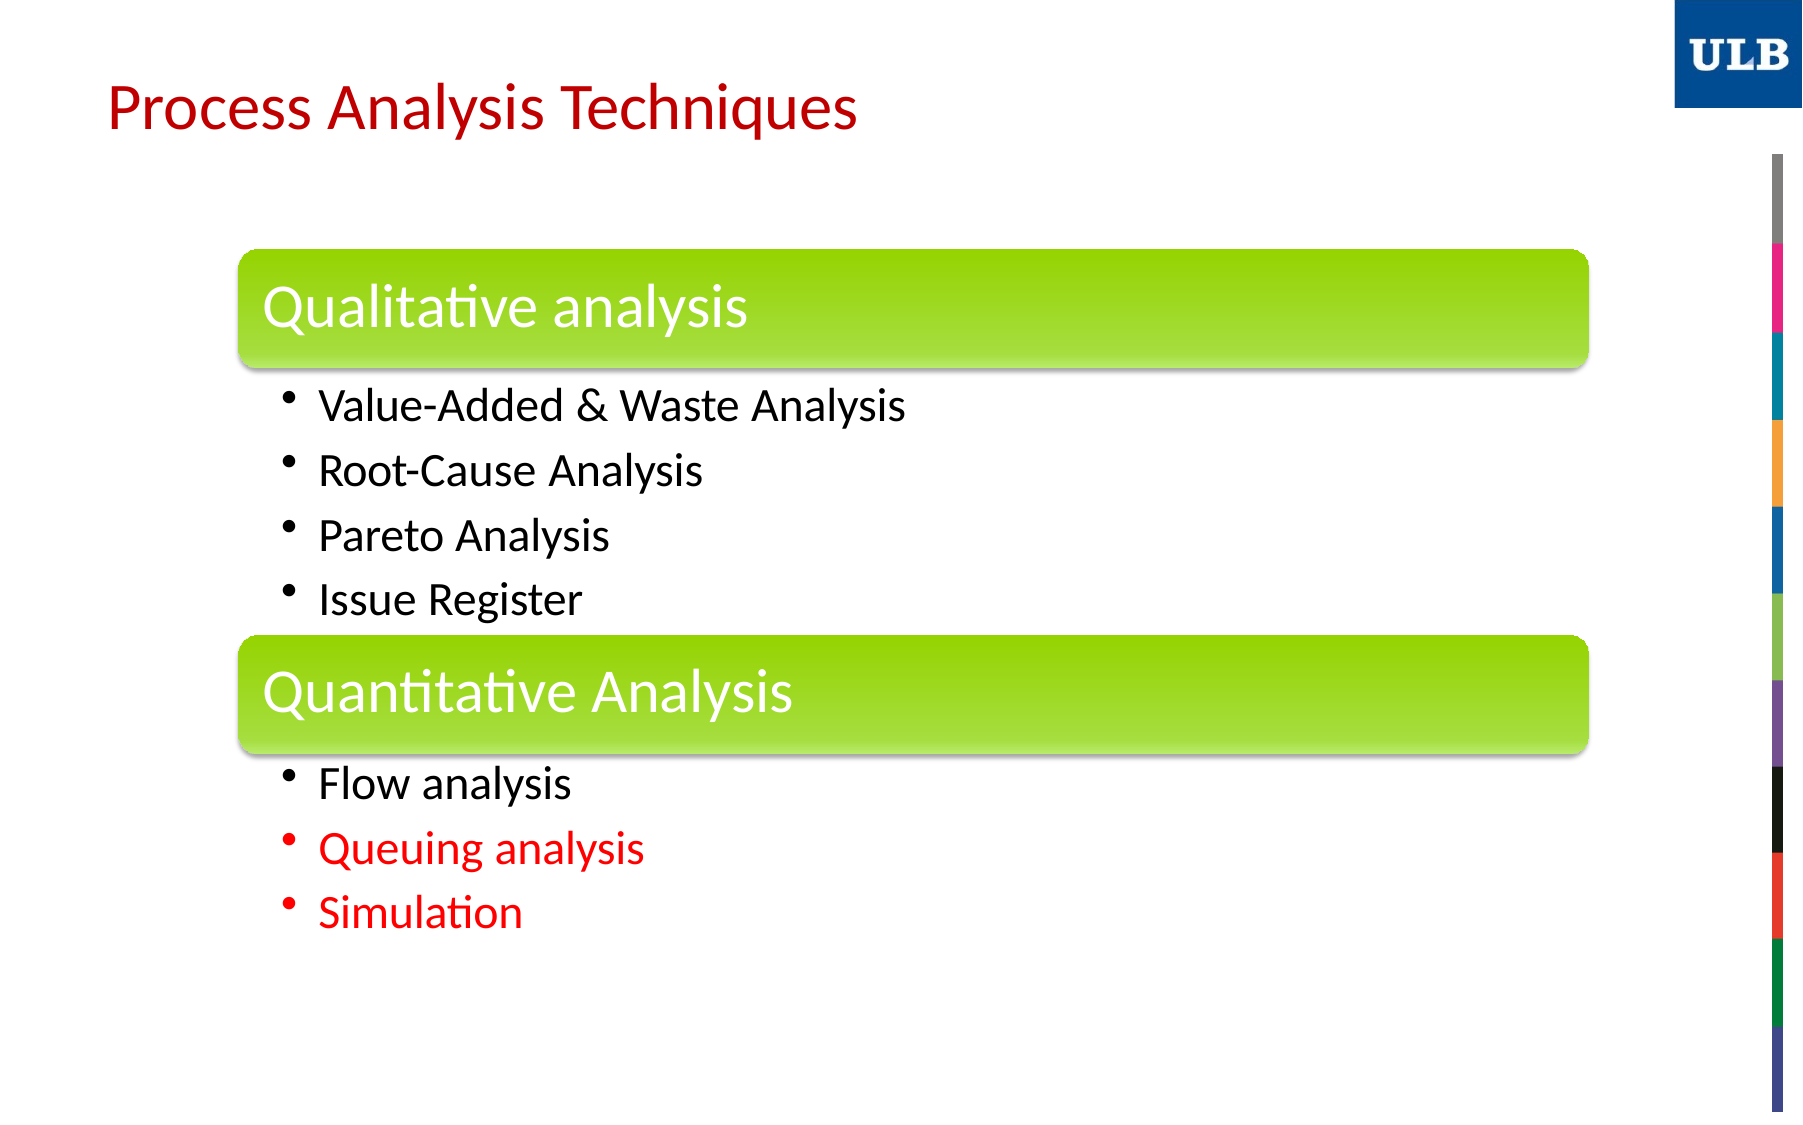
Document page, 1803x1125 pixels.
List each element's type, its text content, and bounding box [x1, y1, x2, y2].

picture [1674, 0, 1802, 108]
picture [1772, 154, 1783, 333]
text_box Qualitative analysis Value-Added & Waste Analysis Root-Cause Analysis Pareto Analysis Issue Register Quantitative Analysis Flow analysis Queuing analysis Simulation [260, 788, 914, 939]
title Process Analysis Techniques [100, 24, 1577, 252]
text_box Qualitative analysis Value-Added & Waste Analysis Root-Cause Analysis Pareto Analysis Issue Register Quantitative Analysis Flow analysis Queuing analysis Simulation [260, 402, 914, 628]
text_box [217, 243, 1596, 393]
picture [1772, 418, 1783, 1112]
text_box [217, 629, 1596, 779]
